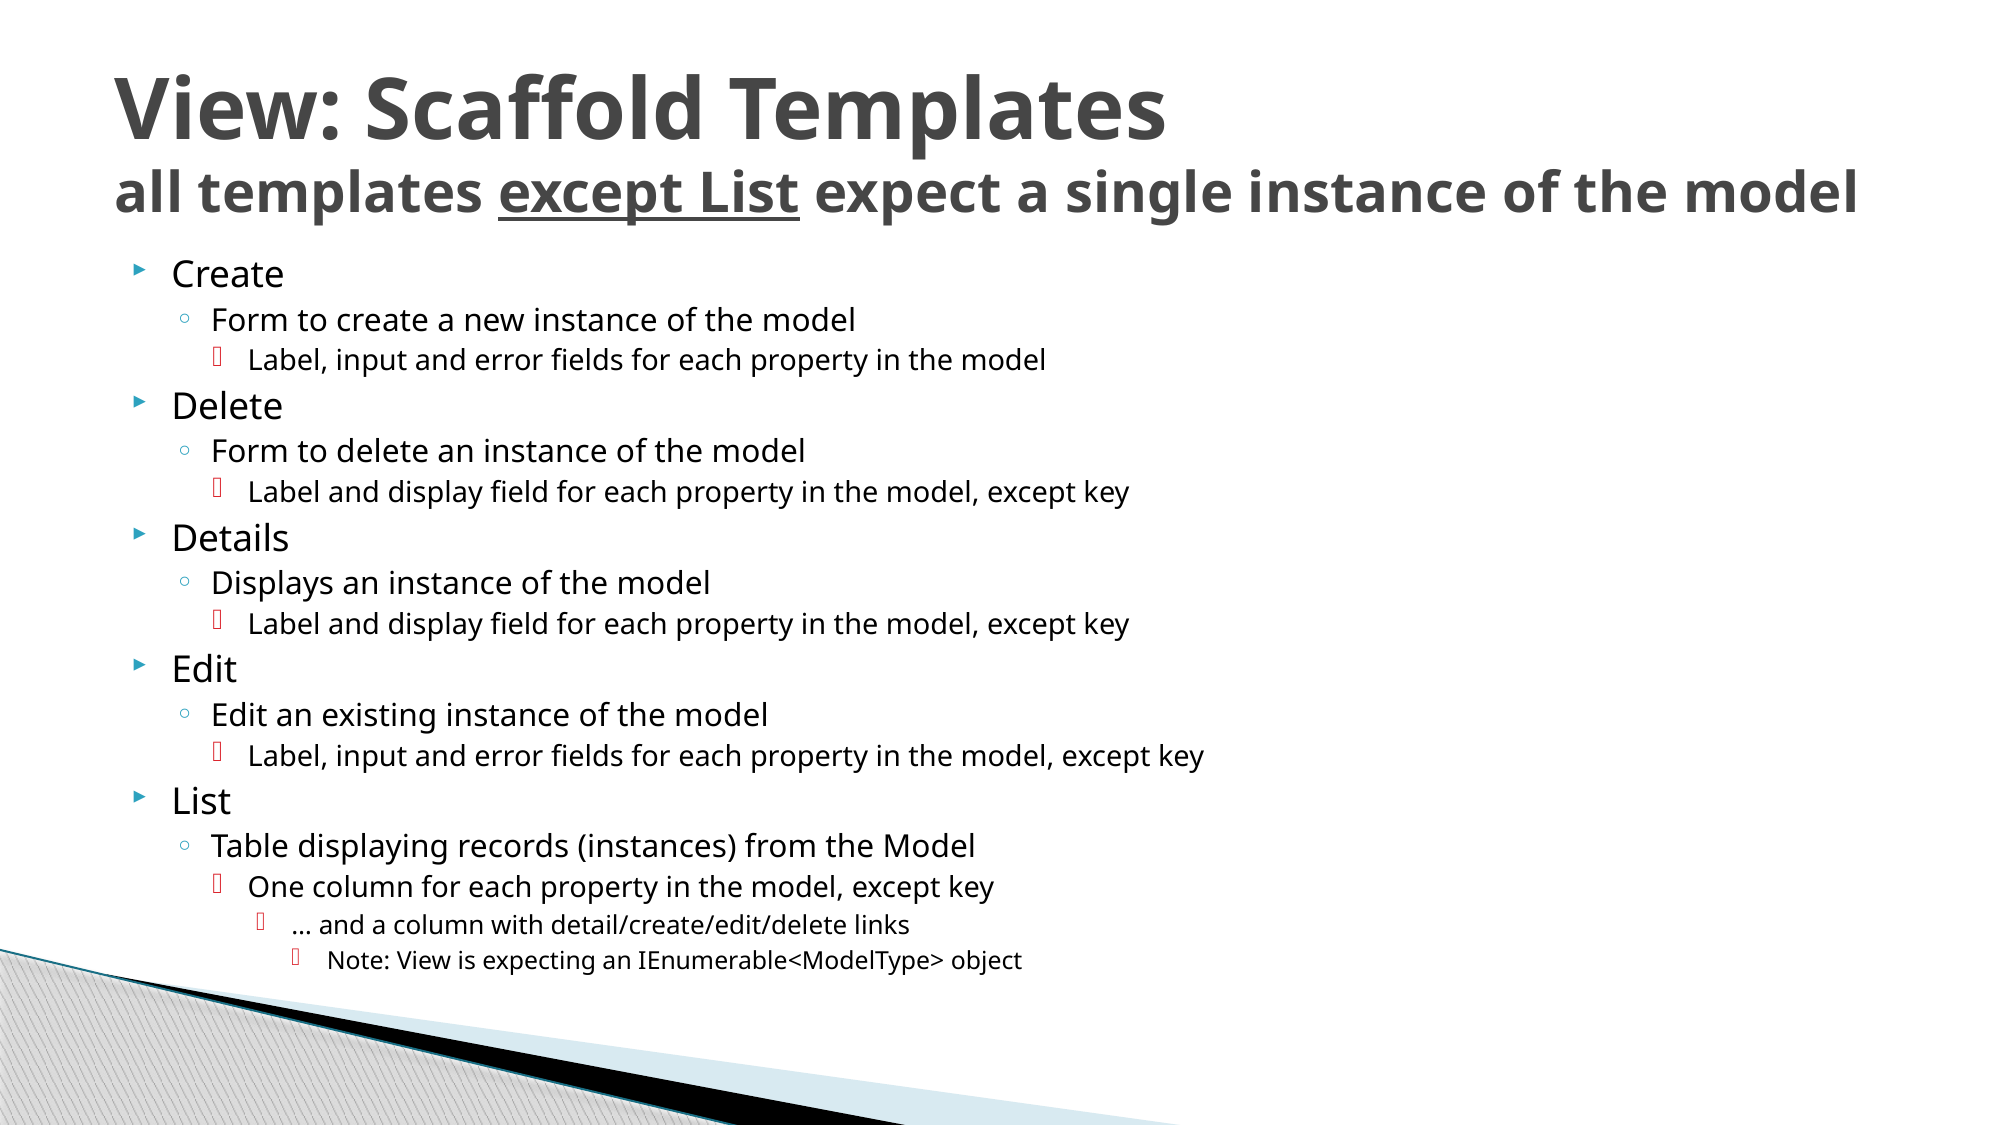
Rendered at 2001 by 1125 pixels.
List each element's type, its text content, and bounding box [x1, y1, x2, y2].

list Create Form to create a new instance of the model Label, input and error fields for each property in the model Delete Form to delete an instance of the model Label and display field for each property in the model, except key Details Displays an instance of the model Label and display field for each property in the model, except key Edit Edit an existing instance of the model Label, input and error fields for each property in the model, except key List Table displaying records (instances) from the Model One column for each property in the model, except key … and a column with detail/create/edit/delete links Note: View is expecting an IEnumerable<ModelType> object [99, 243, 1900, 986]
title View: Scaffold Templates all templates except List expect a single instance of the model [99, 45, 1900, 233]
